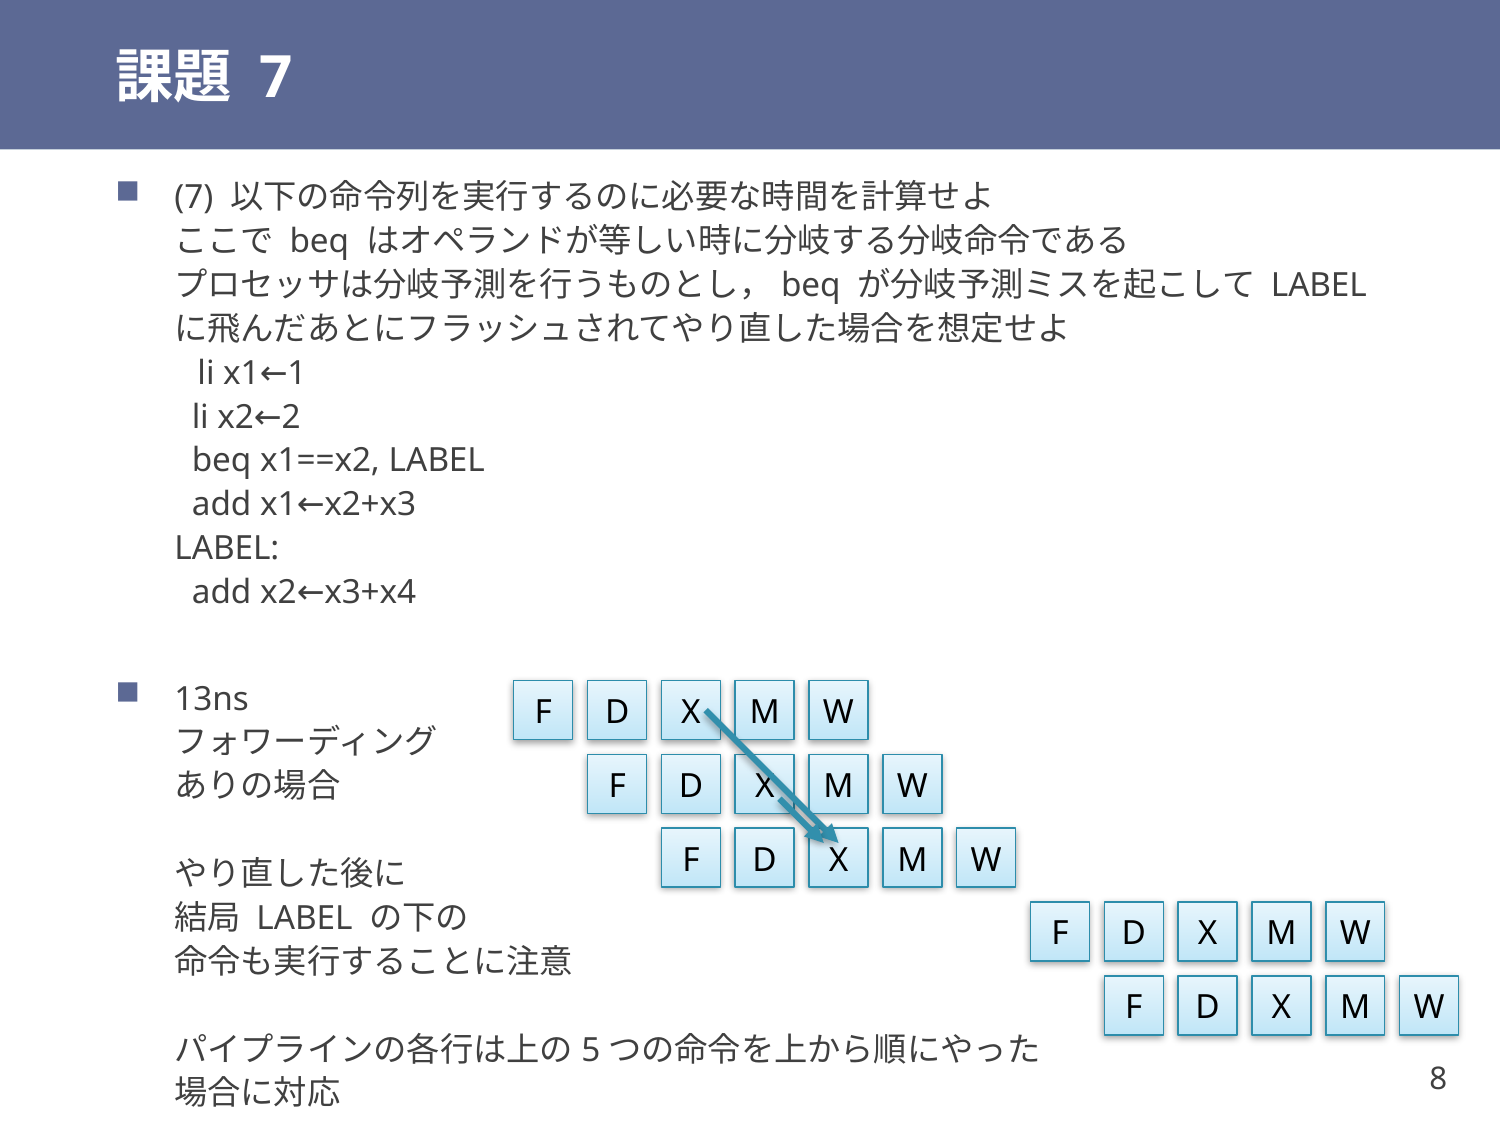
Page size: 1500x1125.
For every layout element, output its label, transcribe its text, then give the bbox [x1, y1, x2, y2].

text_box M [1325, 975, 1385, 1036]
title 課題 7 [100, 0, 1500, 150]
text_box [705, 709, 839, 844]
text_box D [661, 754, 700, 814]
text_box W [1399, 975, 1459, 1036]
text_box W [808, 680, 869, 740]
list (7) 以下の命令列を実行するのに必要な時間を計算せよ ここで beq はオペランドが等しい時に分岐する分岐命令である プロセッサは分岐予測を行うものとし，beq が分岐予測ミスを起こして LABEL に飛んだあとにフラッシュされてやり直した場合を想定せよ li x1←1 li x2←2 beq x1==x2, LABEL add x1←x2+x3 LABEL: add x2←x3+x4 13ns フォワーディング ありの場合 やり直した後に 結局 LABEL の下の 命令も実行することに注意 パイプラインの各行は上の5つの命令を上から順にやった 場合に対応 [100, 163, 1400, 578]
text_box X [1251, 975, 1312, 1036]
text_box M [734, 680, 795, 708]
text_box M [1251, 901, 1312, 962]
text_box F [587, 754, 647, 814]
text_box F [1030, 901, 1090, 962]
text_box D [1104, 901, 1164, 962]
text_box F [513, 680, 573, 740]
text_box M [844, 754, 869, 814]
text_box D [587, 680, 647, 740]
text_box M [882, 827, 943, 888]
text_box F [661, 827, 721, 888]
text_box X [661, 680, 721, 740]
text_box W [882, 754, 943, 814]
text_box F [1104, 975, 1164, 1036]
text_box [779, 798, 824, 844]
text_box X [808, 827, 869, 888]
text_box D [734, 850, 795, 888]
text_box D [1177, 975, 1238, 1036]
text_box W [956, 827, 1016, 888]
text_box W [1325, 901, 1385, 962]
text_box X [1177, 901, 1238, 962]
